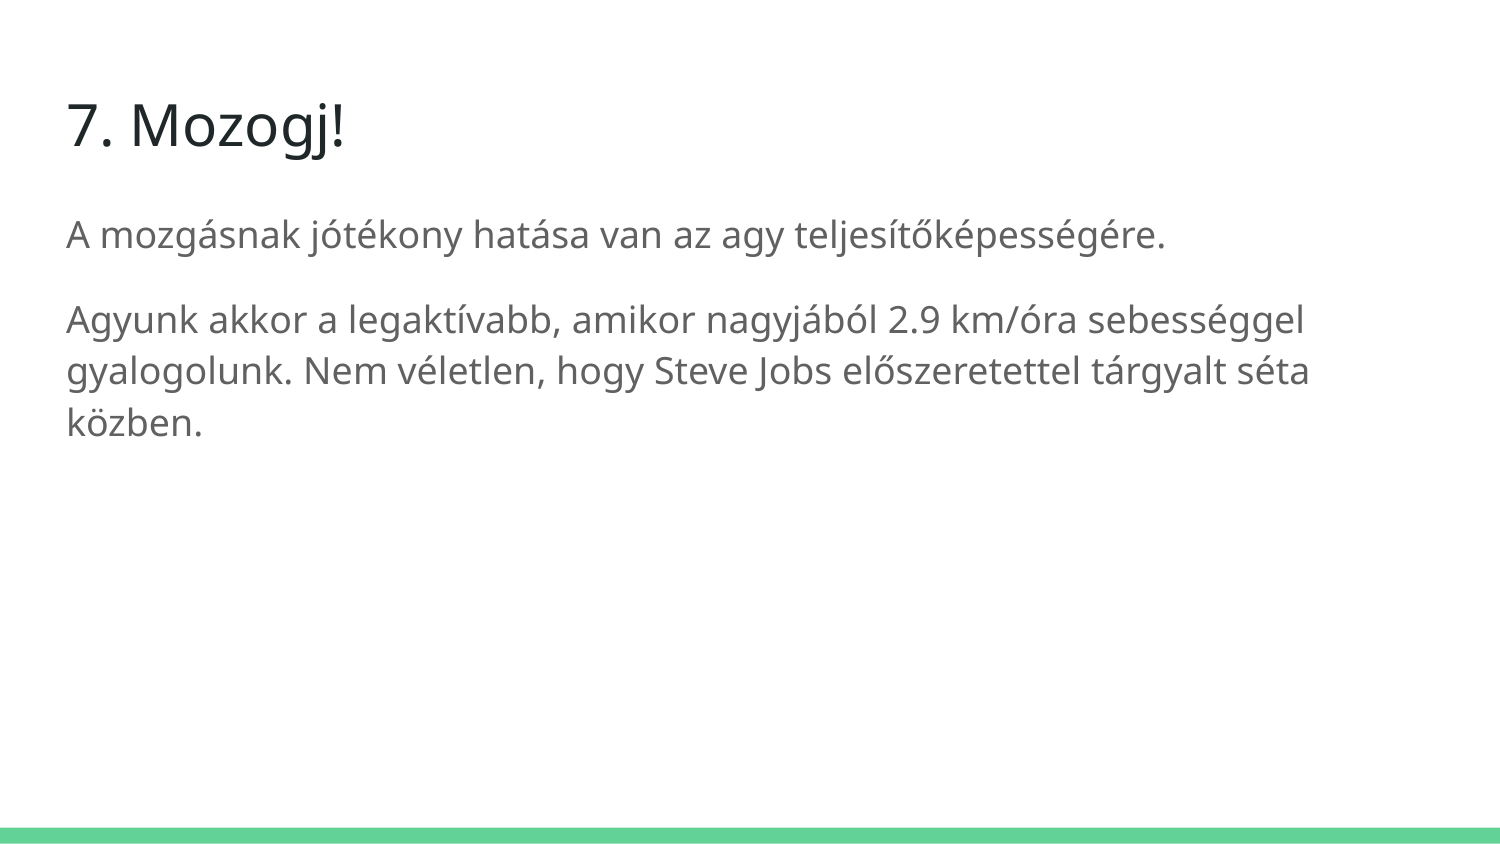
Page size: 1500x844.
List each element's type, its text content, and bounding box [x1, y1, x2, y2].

title 7. Mozogj! [51, 72, 1449, 167]
list A mozgásnak jótékony hatása van az agy teljesítőképességére. Agyunk akkor a legaktívabb, amikor nagyjából 2.9 km/óra sebességgel gyalogolunk. Nem véletlen, hogy Steve Jobs előszeretettel tárgyalt séta közben. [51, 189, 1449, 750]
